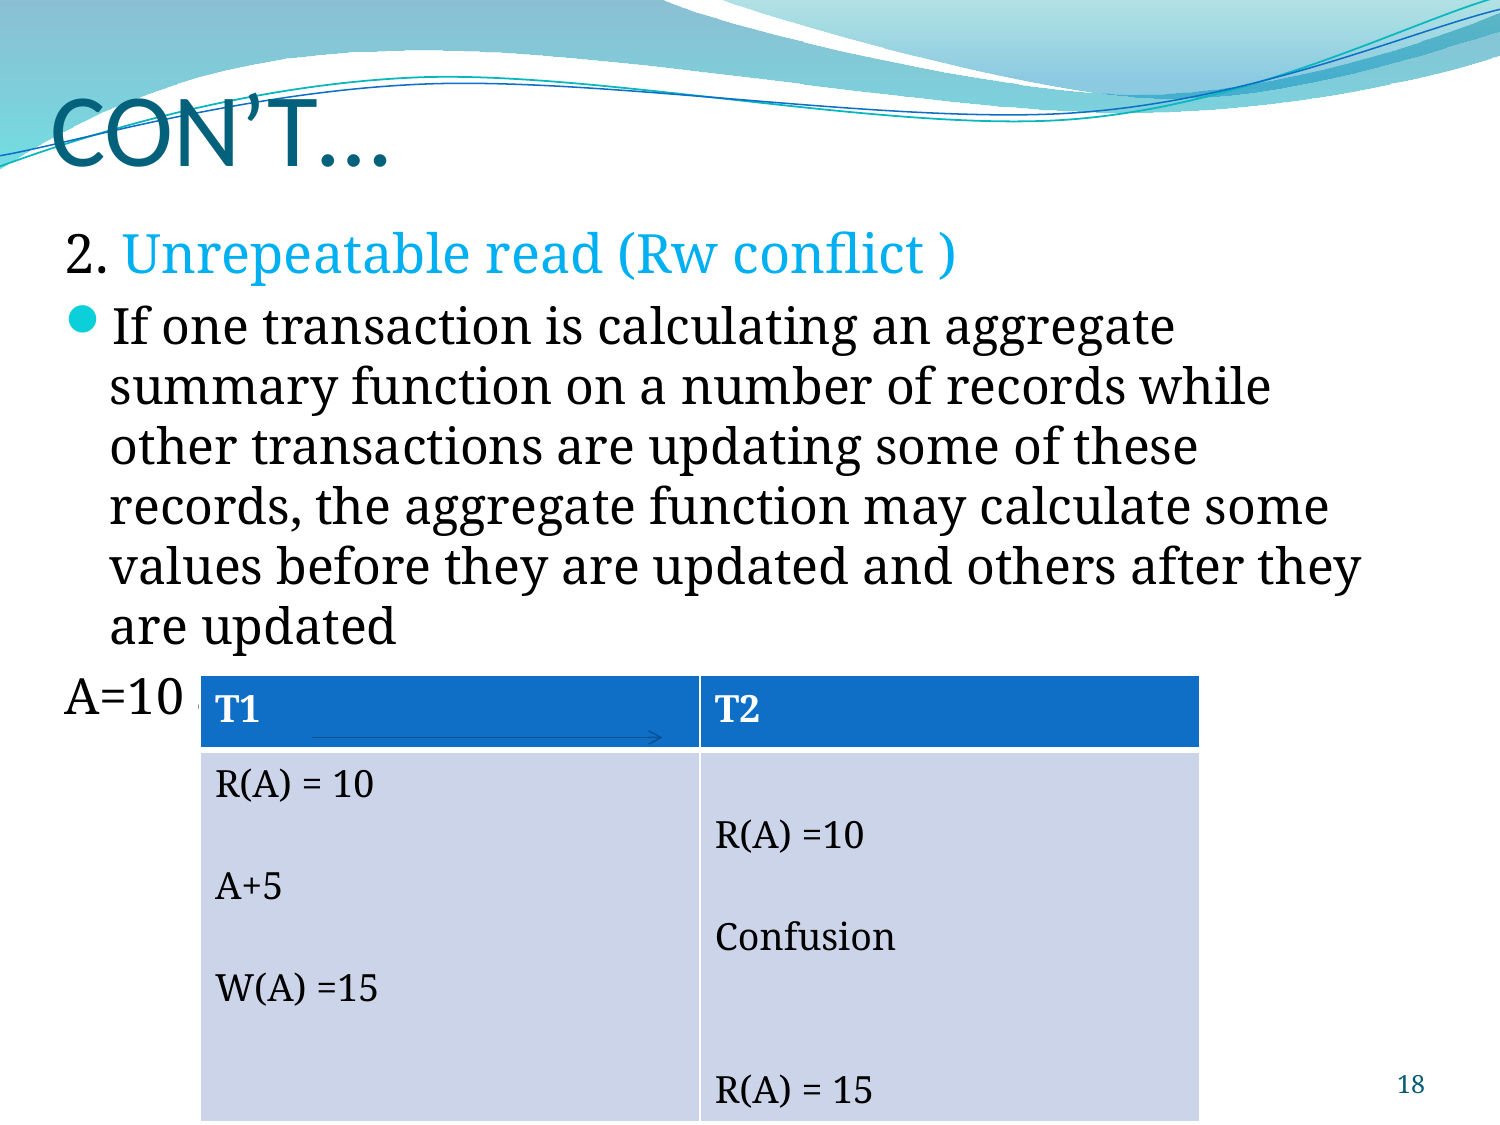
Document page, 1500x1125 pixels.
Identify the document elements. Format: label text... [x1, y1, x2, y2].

table_cell R(A) = 10 A+5 W(A) =15 [201, 753, 699, 1121]
list 2. Unrepeatable read (Rw conflict ) If one transaction is calculating an aggregate summary function on a number of records while other transactions are updating some of these records, the aggregate function may calculate some values before they are updated and others after they are updated A=10 assume A+5 [50, 212, 1400, 1038]
table_header T2 [701, 676, 1199, 747]
title CON’T… [50, 37, 1450, 188]
slide_number 18 [1299, 1042, 1425, 1103]
table_cell [314, 740, 662, 747]
table_cell R(A) =10 Confusion R(A) = 15 [701, 753, 1199, 1121]
table_header T1 [201, 676, 699, 747]
